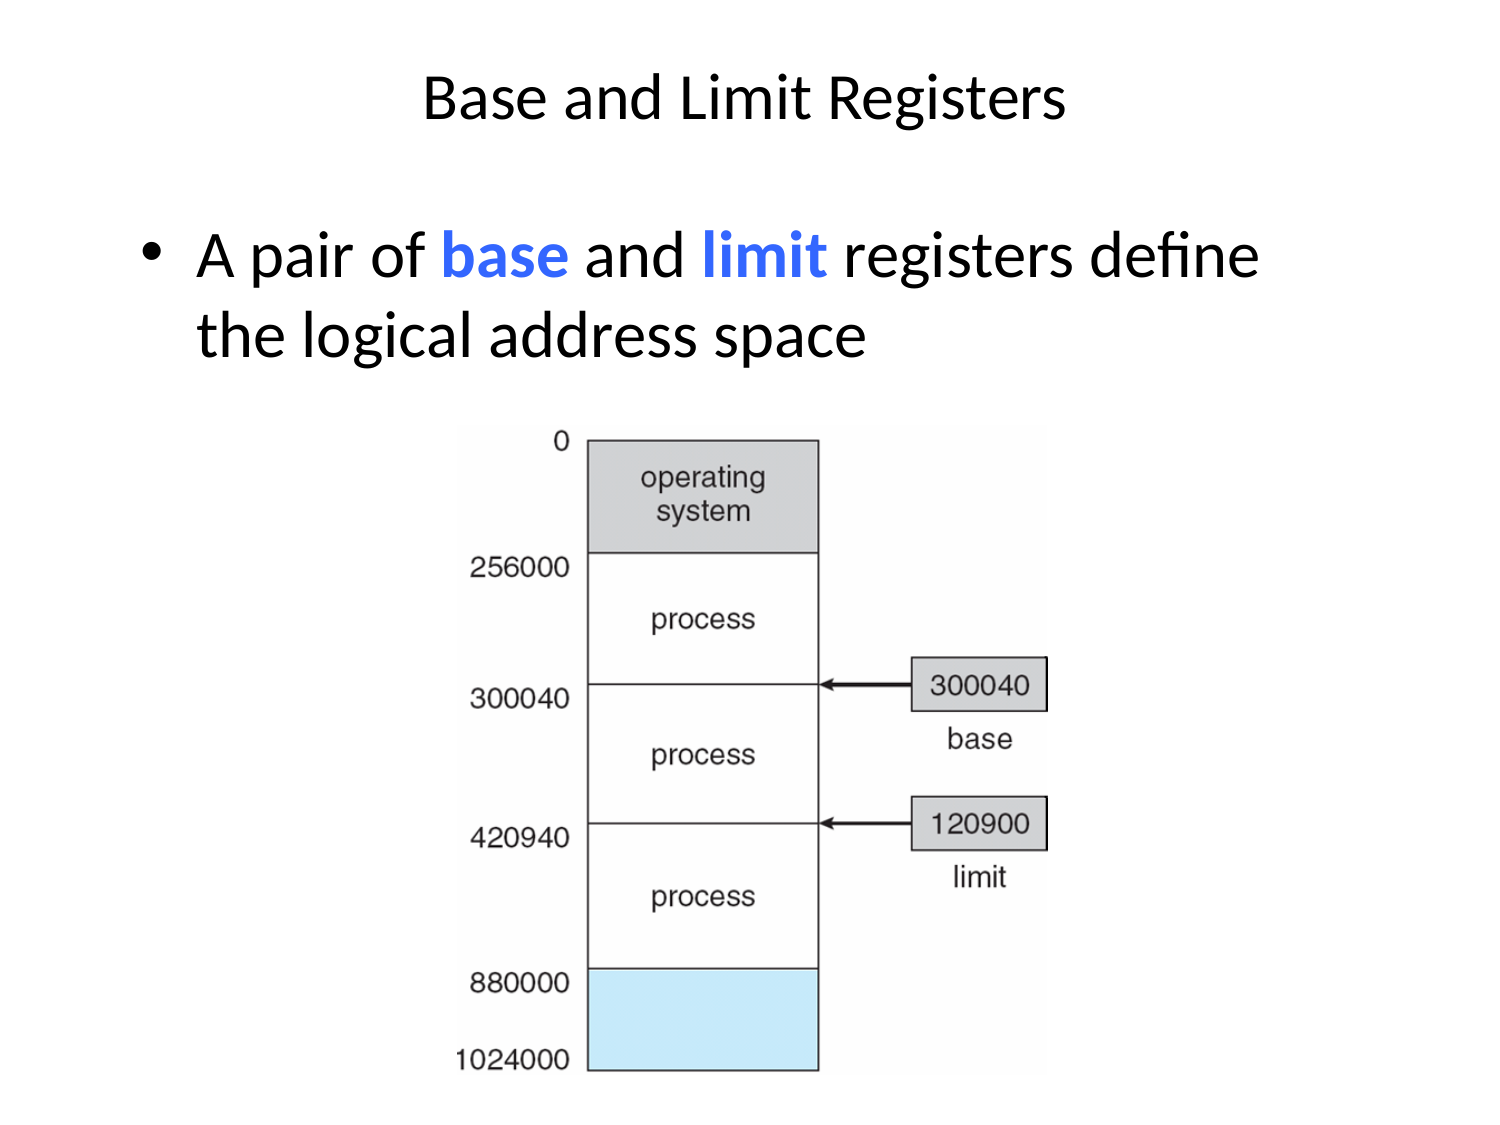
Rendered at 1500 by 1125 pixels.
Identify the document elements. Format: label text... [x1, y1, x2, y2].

list A pair of base and limit registers define the logical address space [125, 203, 1332, 939]
title Base and Limit Registers [207, 45, 1284, 141]
picture [456, 424, 1048, 1076]
